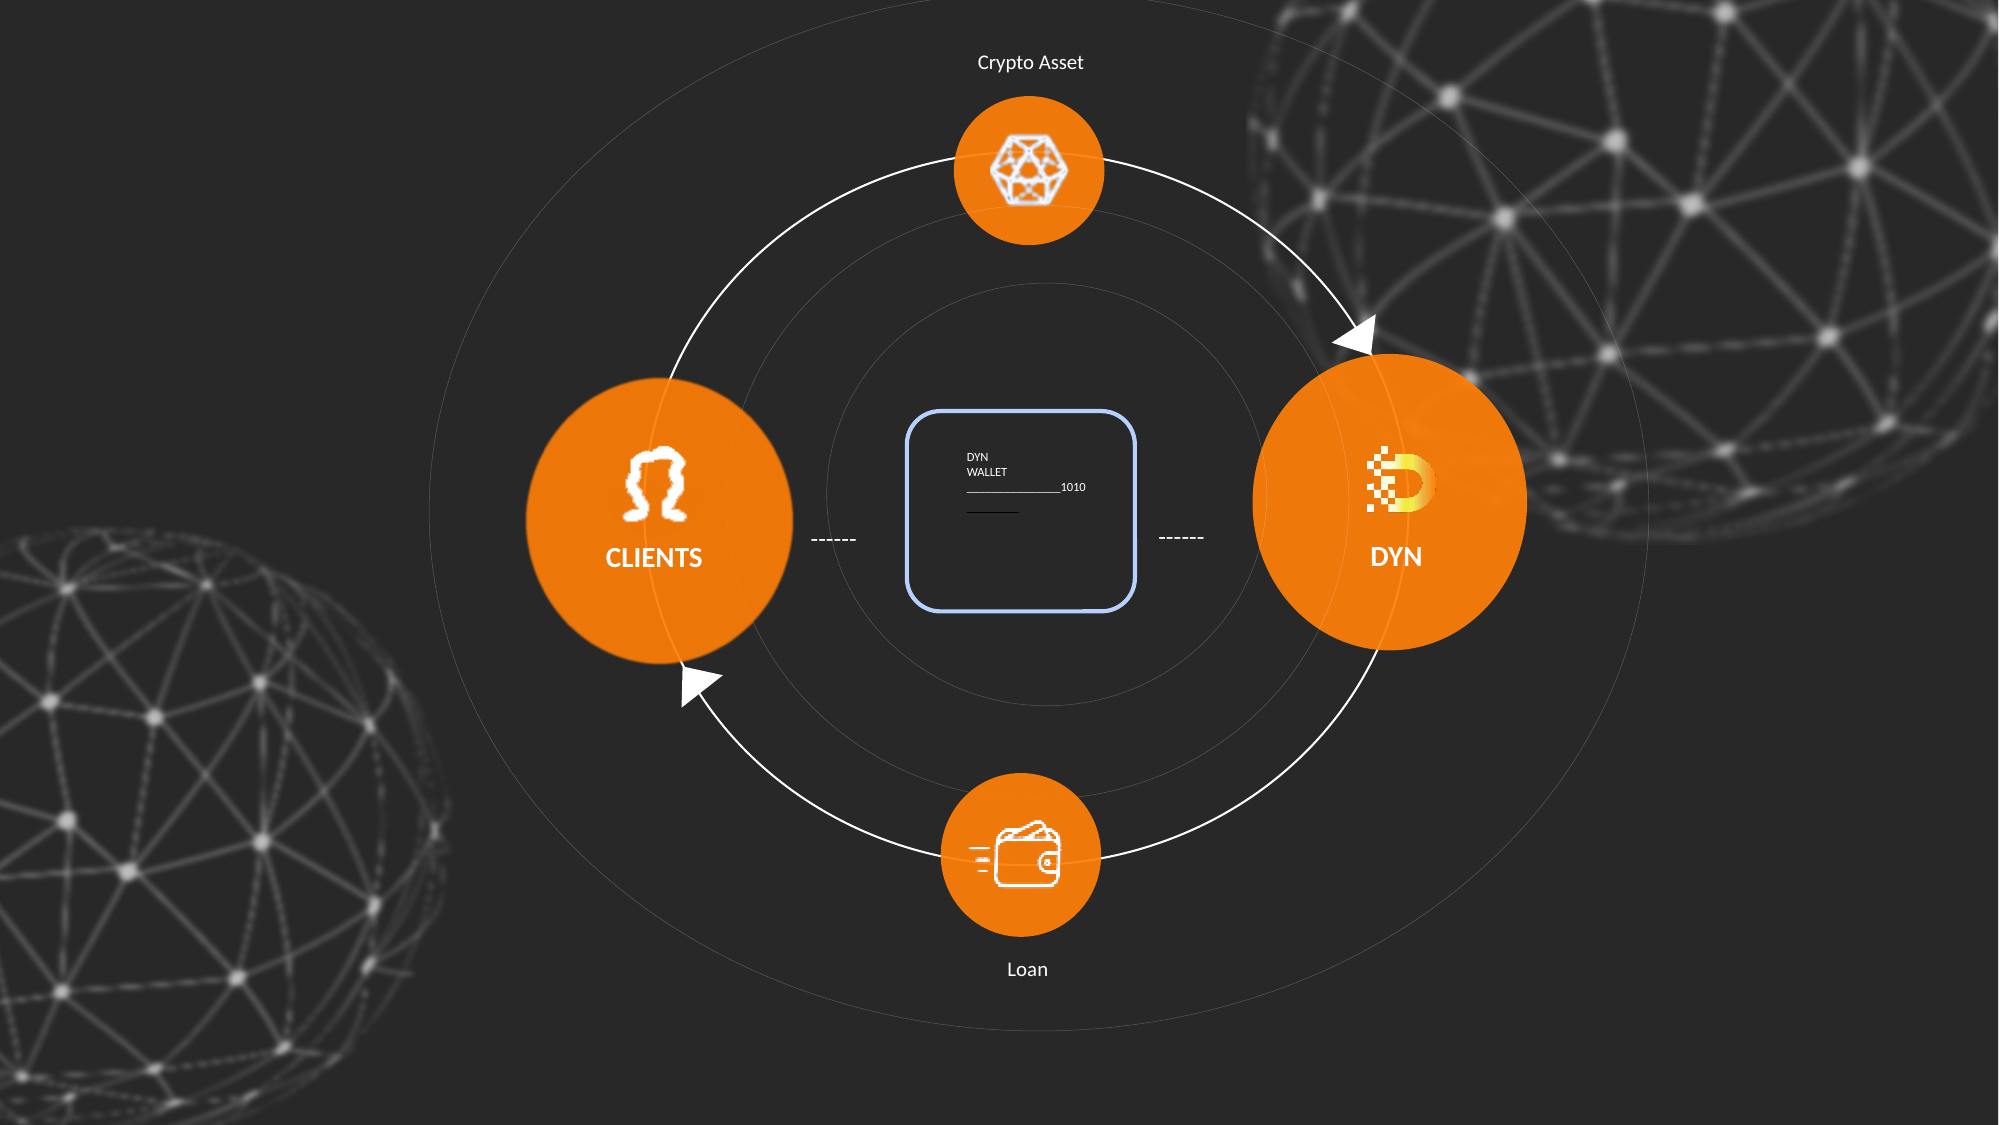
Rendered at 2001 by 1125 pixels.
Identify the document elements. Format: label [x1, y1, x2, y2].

text_box [0, 0, 2000, 1125]
picture [571, 412, 747, 560]
